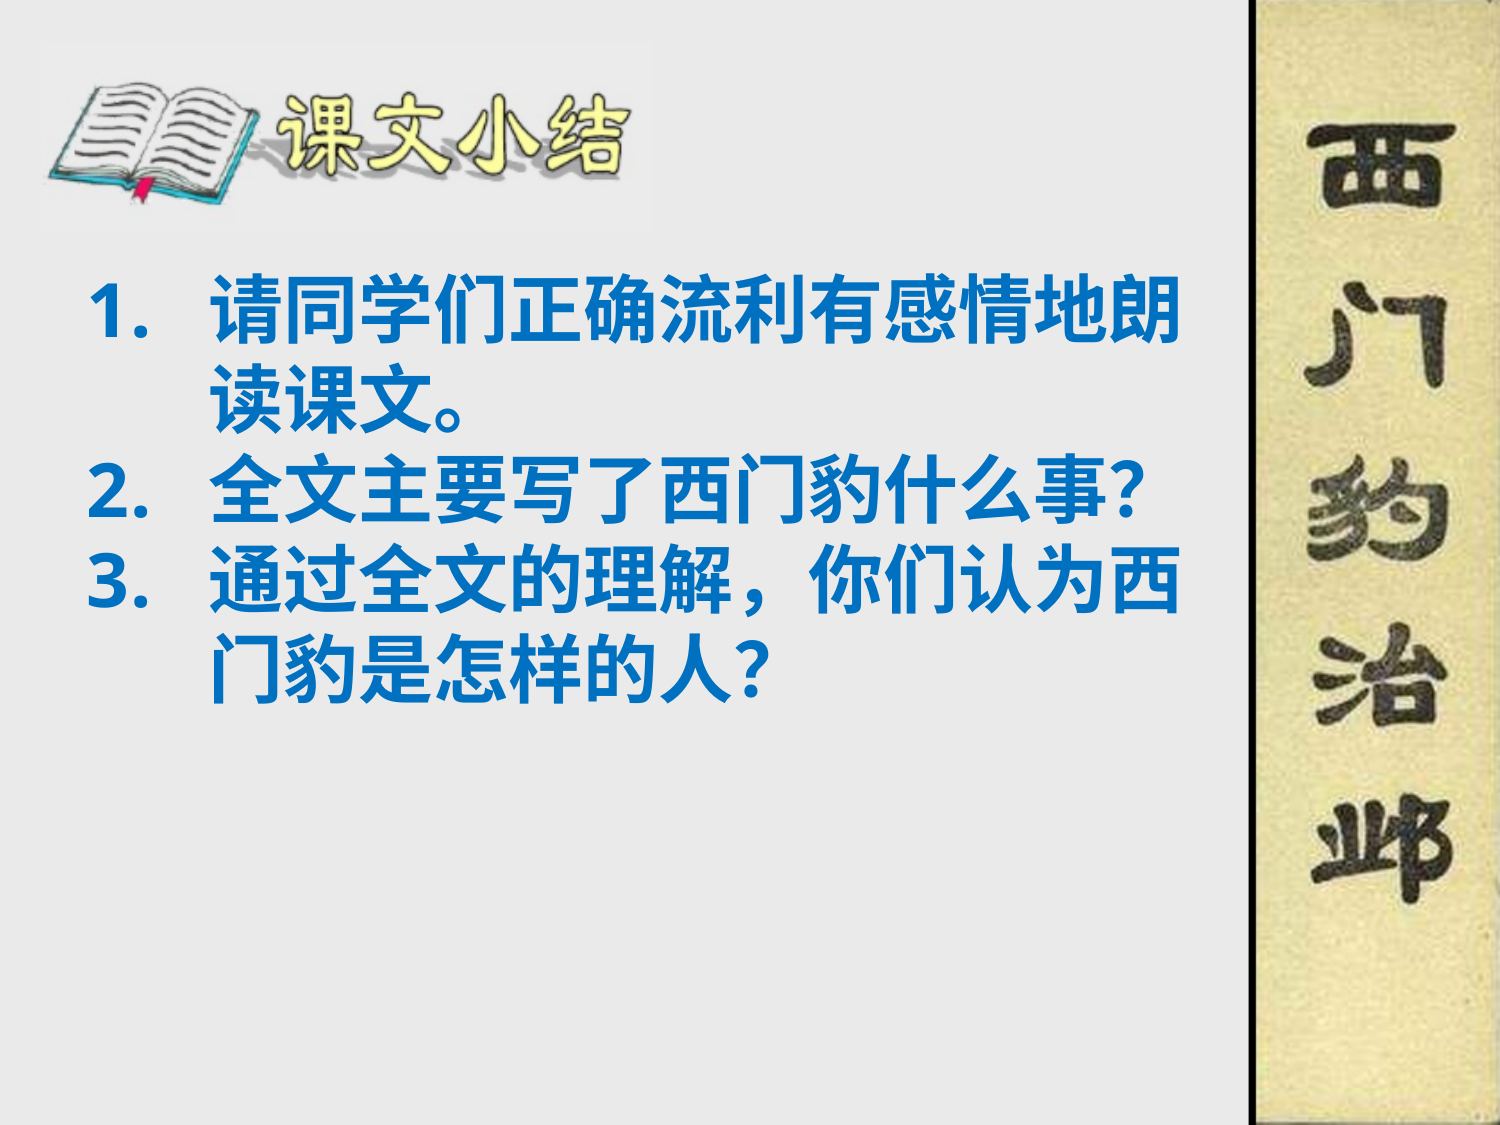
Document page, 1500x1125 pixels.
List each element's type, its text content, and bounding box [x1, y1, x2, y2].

text_box 请同学们正确流利有感情地朗读课文。 全文主要写了西门豹什么事？ 通过全文的理解，你们认为西门豹是怎样的人？ [72, 255, 1230, 721]
picture [0, 0, 1500, 1125]
